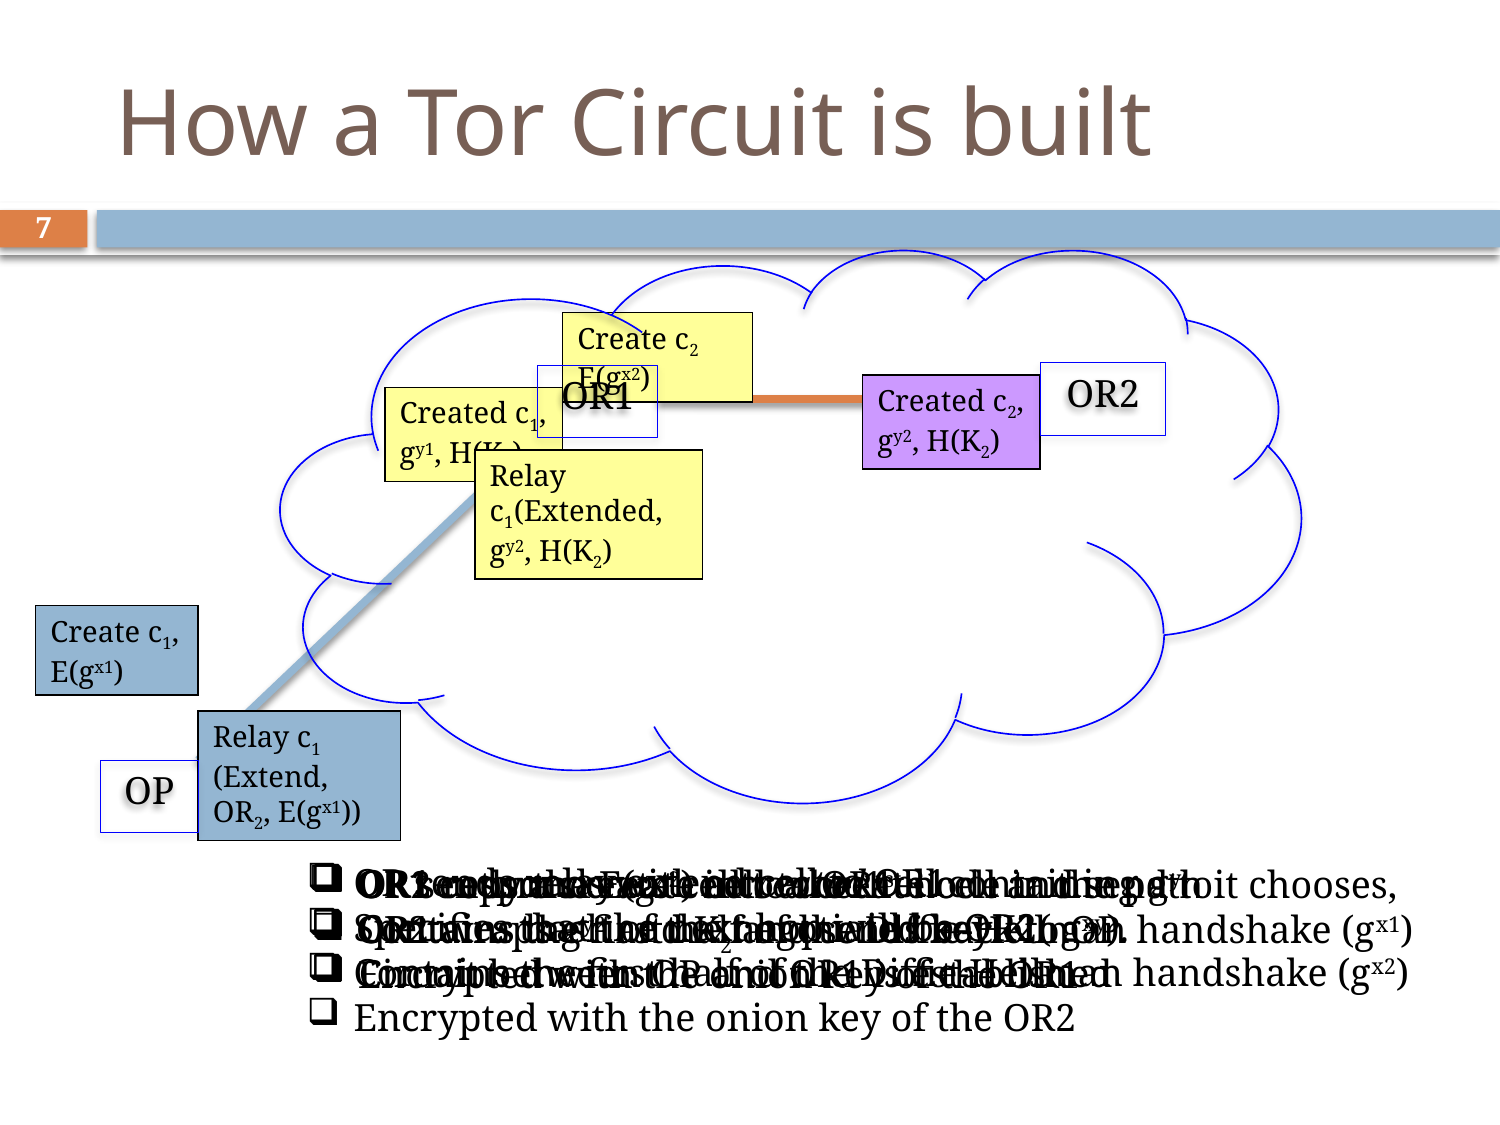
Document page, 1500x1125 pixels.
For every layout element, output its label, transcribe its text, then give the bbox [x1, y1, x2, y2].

text_box Create c1, E(gx1) [35, 605, 199, 696]
text_box OP [100, 759, 199, 833]
text_box [244, 656, 305, 711]
text_box [279, 249, 1303, 805]
text_box OR1 copy the E(gx2) into a create cell and send to OR2 [1157, 853, 1274, 959]
title How a Tor Circuit is built [100, 37, 1438, 200]
text_box Relay c1 (Extend, OR2, E(gx1)) [198, 711, 401, 841]
text_box OR1 responds with a created cell containing gy Contains hash of the negotiated key K ( gxy). Circuit between OP and OR1 is established [297, 852, 1460, 1003]
text_box OR2 returns create cell to OR1 OR1 wraps gy2 and K2 and sends back to OP [296, 853, 1157, 965]
slide_number 6 [0, 208, 88, 249]
text_box OP sends relay extend cell to OR1 Specifies that the next hop will be OR2 Contains the first half of the Diffie-Hellman handshake (gx2) Encrypted with the onion key of the OR2 [292, 851, 1455, 1046]
